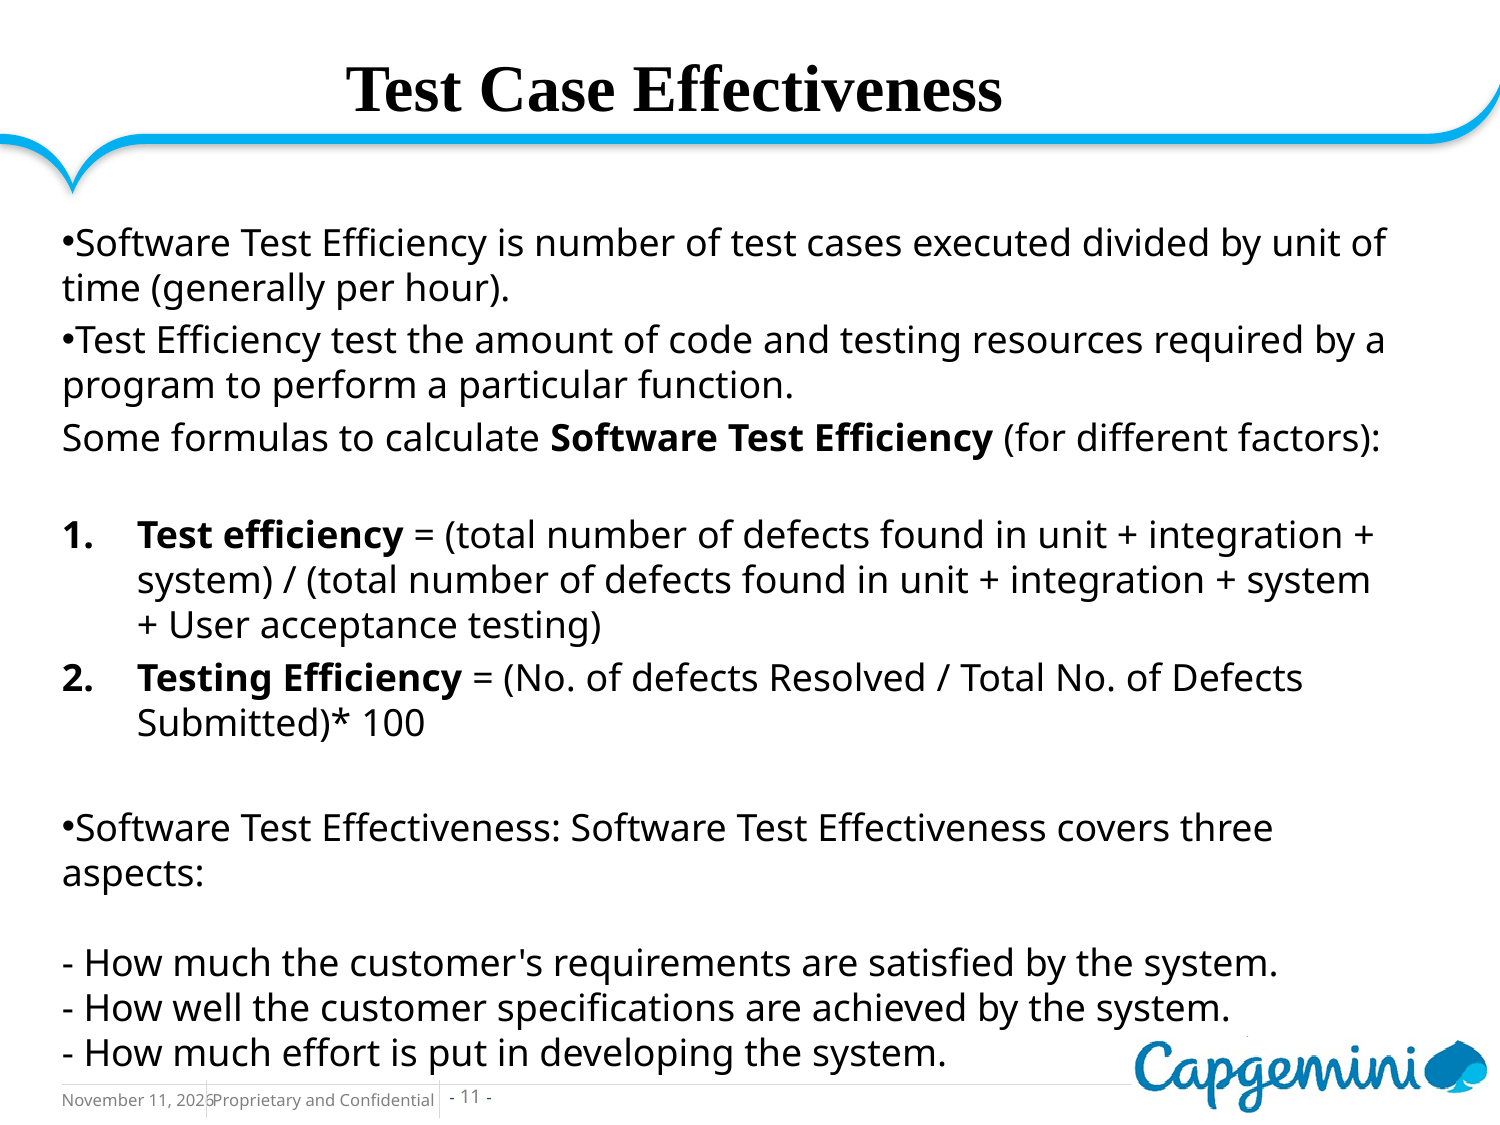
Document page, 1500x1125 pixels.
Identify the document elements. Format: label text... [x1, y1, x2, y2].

picture [1132, 1036, 1488, 1115]
title Test Case Effectiveness [37, 0, 1313, 173]
subtitle Software Test Efficiency is number of test cases executed divided by unit of time (generally per hour). Test Efficiency test the amount of code and testing resources required by a program to perform a particular function. Some formulas to calculate Software Test Efficiency (for different factors): Test efficiency = (total number of defects found in unit + integration + system) / (total number of defects found in unit + integration + system + User acceptance testing) Testing Efficiency = (No. of defects Resolved / Total No. of Defects Submitted)* 100 Software Test Effectiveness: Software Test Effectiveness covers three aspects: - How much the customer's requirements are satisfied by the system. - How well the customer specifications are achieved by the system. - How much effort is put in developing the system. [46, 210, 1413, 1043]
